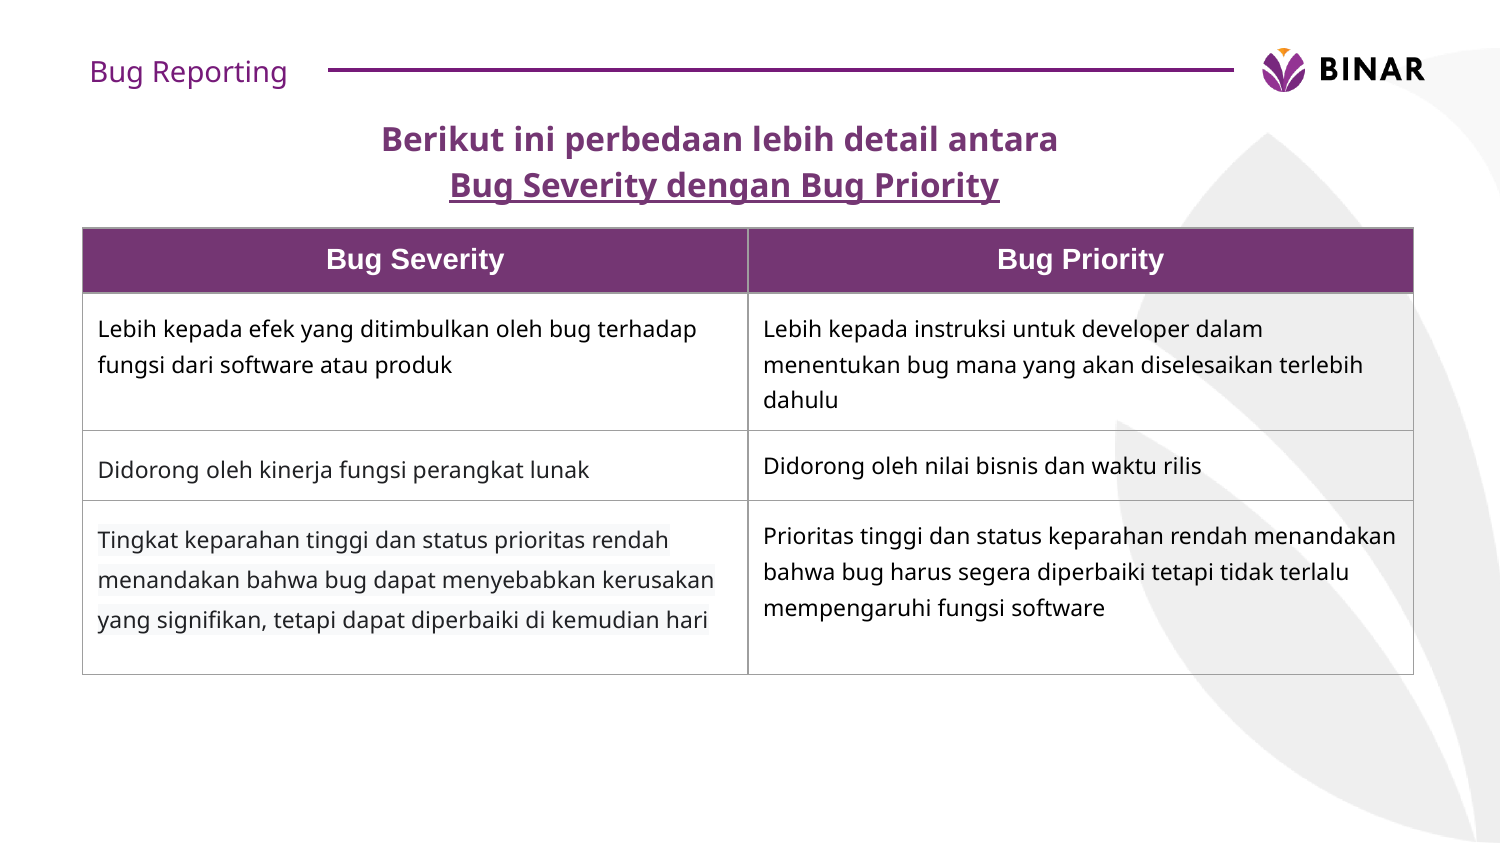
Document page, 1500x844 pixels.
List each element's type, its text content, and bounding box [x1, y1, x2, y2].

table_cell Didorong oleh nilai bisnis dan waktu rilis [749, 431, 1110, 500]
text_box Berikut ini perbedaan lebih detail antara Bug Severity dengan Bug Priority [343, 85, 1106, 227]
table_cell Lebih kepada efek yang ditimbulkan oleh bug terhadap fungsi dari software atau produk [83, 294, 747, 430]
table_cell Didorong oleh kinerja fungsi perangkat lunak [83, 431, 747, 500]
table_cell Lebih kepada instruksi untuk developer dalam menentukan bug mana yang akan diselesaikan terlebih dahulu [749, 294, 1110, 430]
table_cell Tingkat keparahan tinggi dan status prioritas rendah menandakan bahwa bug dapat menyebabkan kerusakan yang signifikan, tetapi dapat diperbaiki di kemudian hari [83, 501, 747, 674]
table_header Bug Priority [749, 229, 1110, 292]
table_cell Prioritas tinggi dan status keparahan rendah menandakan bahwa bug harus segera diperbaiki tetapi tidak terlalu mempengaruhi fungsi software [749, 501, 1110, 674]
picture [1115, 48, 1500, 843]
text_box Bug Reporting [74, 23, 485, 118]
table_header Bug Severity [83, 229, 747, 292]
